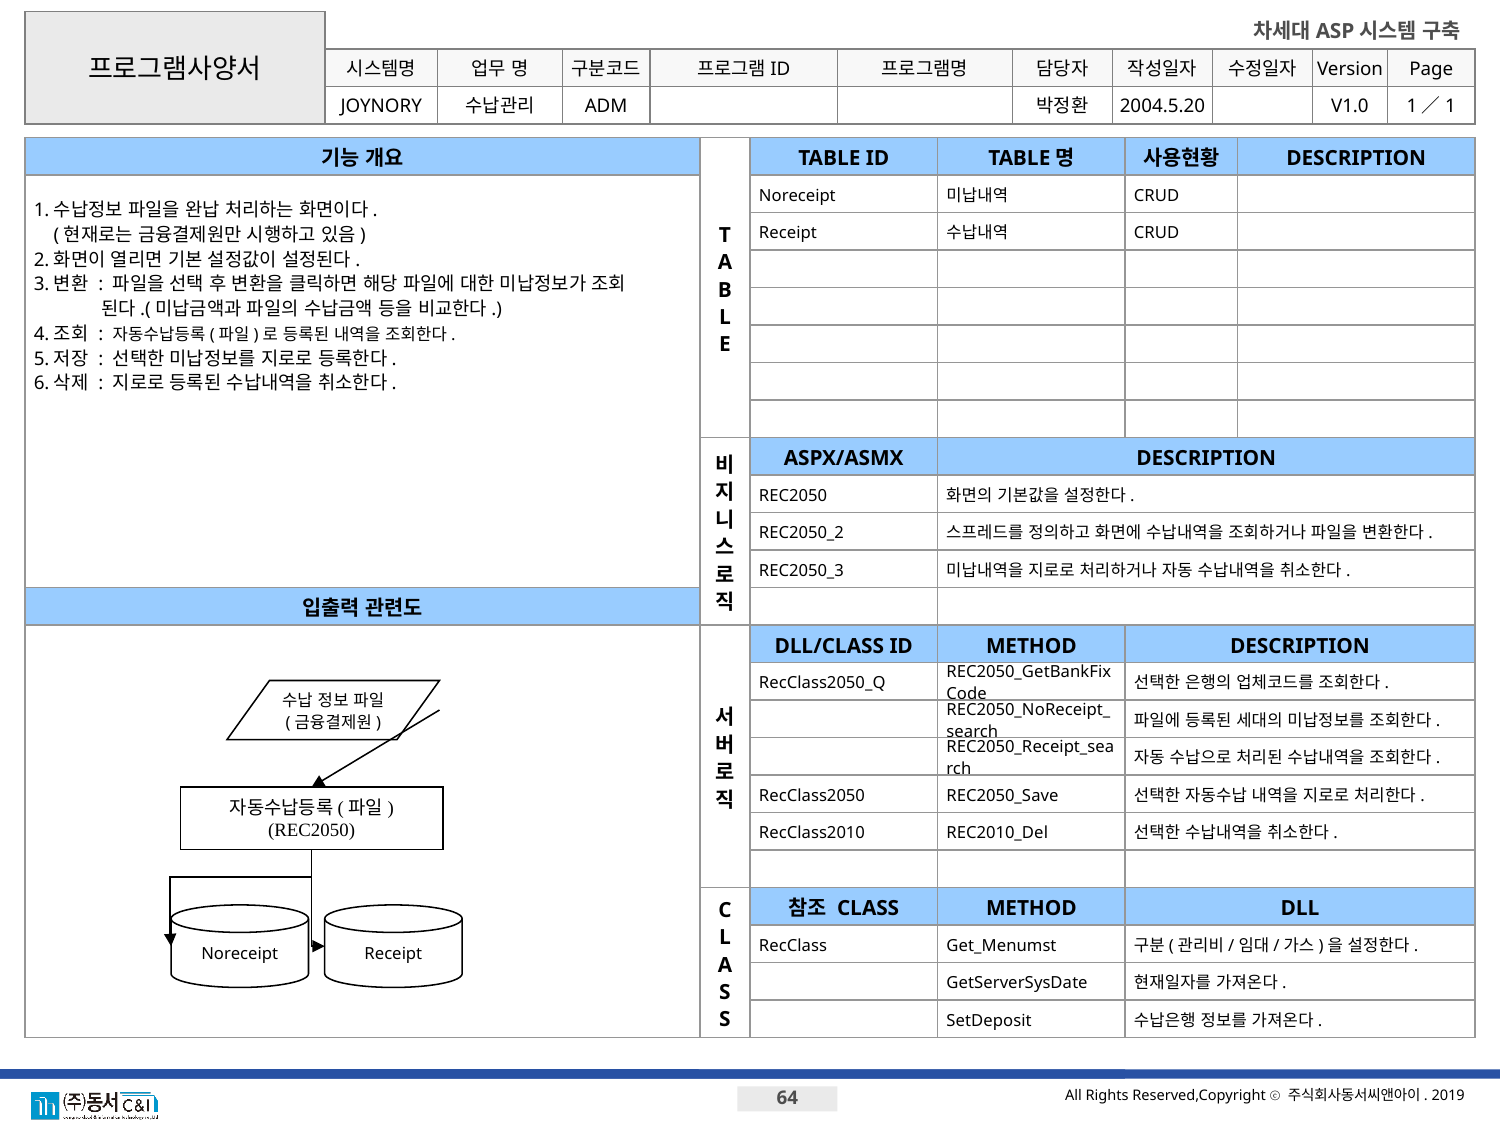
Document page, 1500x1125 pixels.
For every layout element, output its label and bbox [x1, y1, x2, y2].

text_box [24, 137, 1475, 1038]
text_box [24, 11, 325, 124]
picture [60, 1091, 159, 1120]
picture [151, 1091, 159, 1100]
